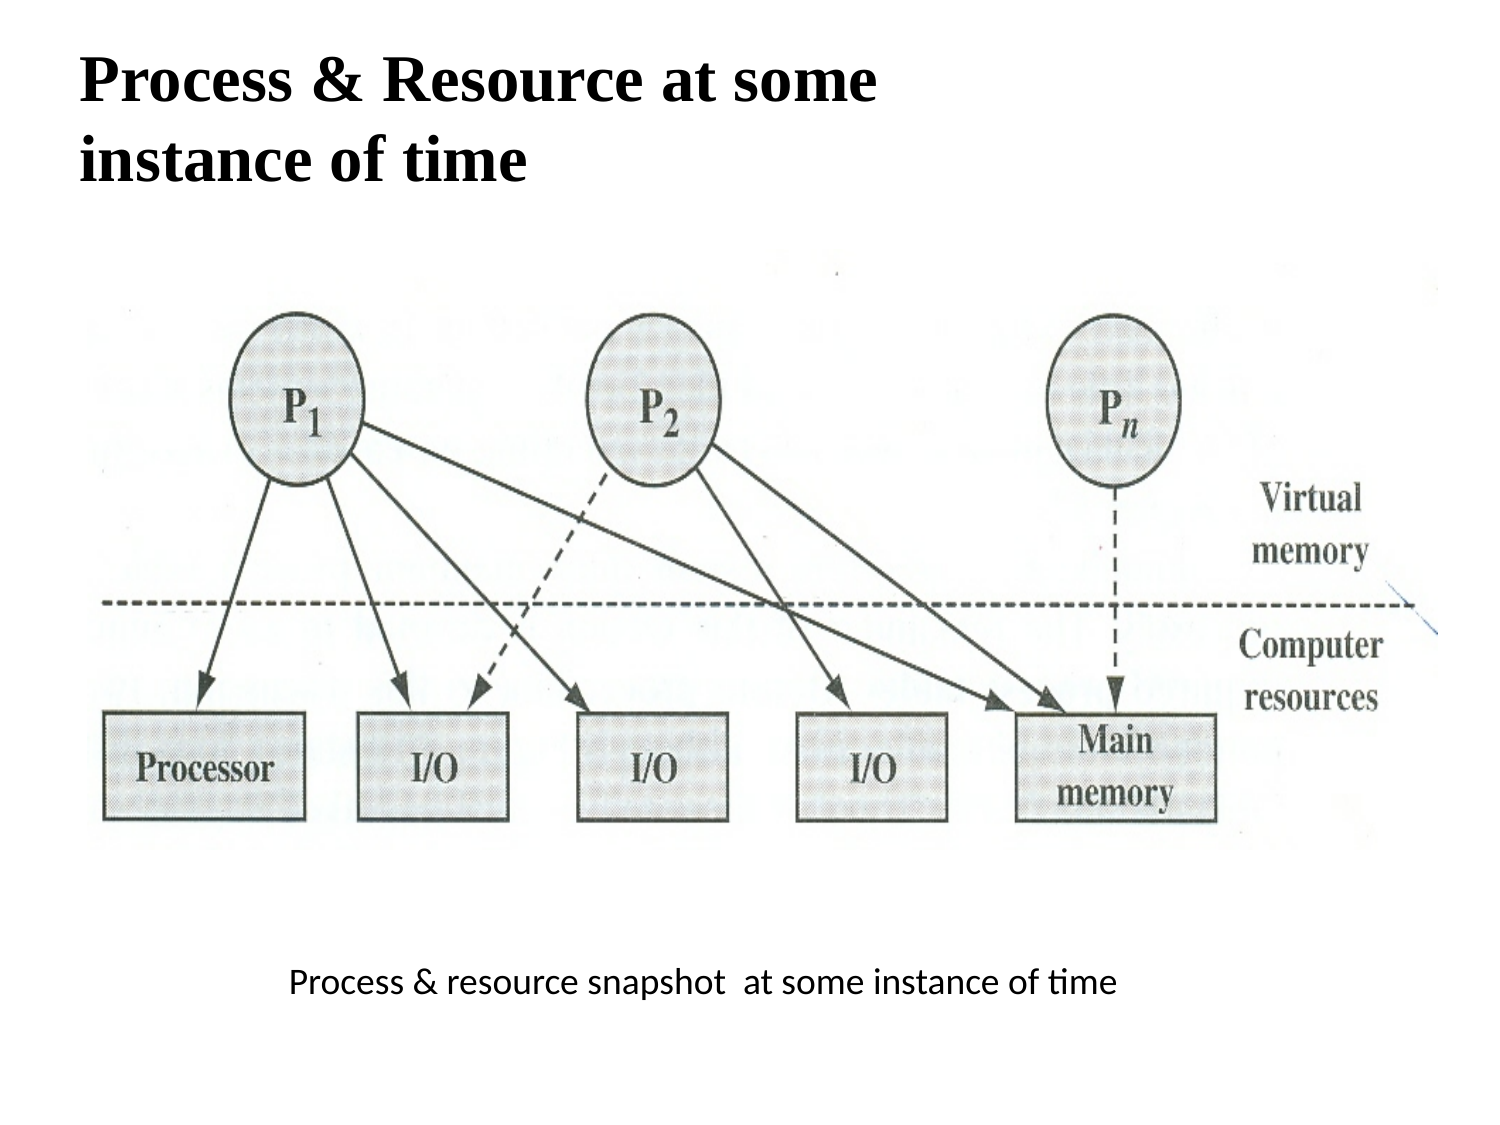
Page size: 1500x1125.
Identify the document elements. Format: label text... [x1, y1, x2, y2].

title Process & Resource at some instance of time [64, 45, 1069, 185]
picture [87, 249, 1438, 851]
text_box Process & resource snapshot at some instance of time [274, 949, 1143, 1010]
